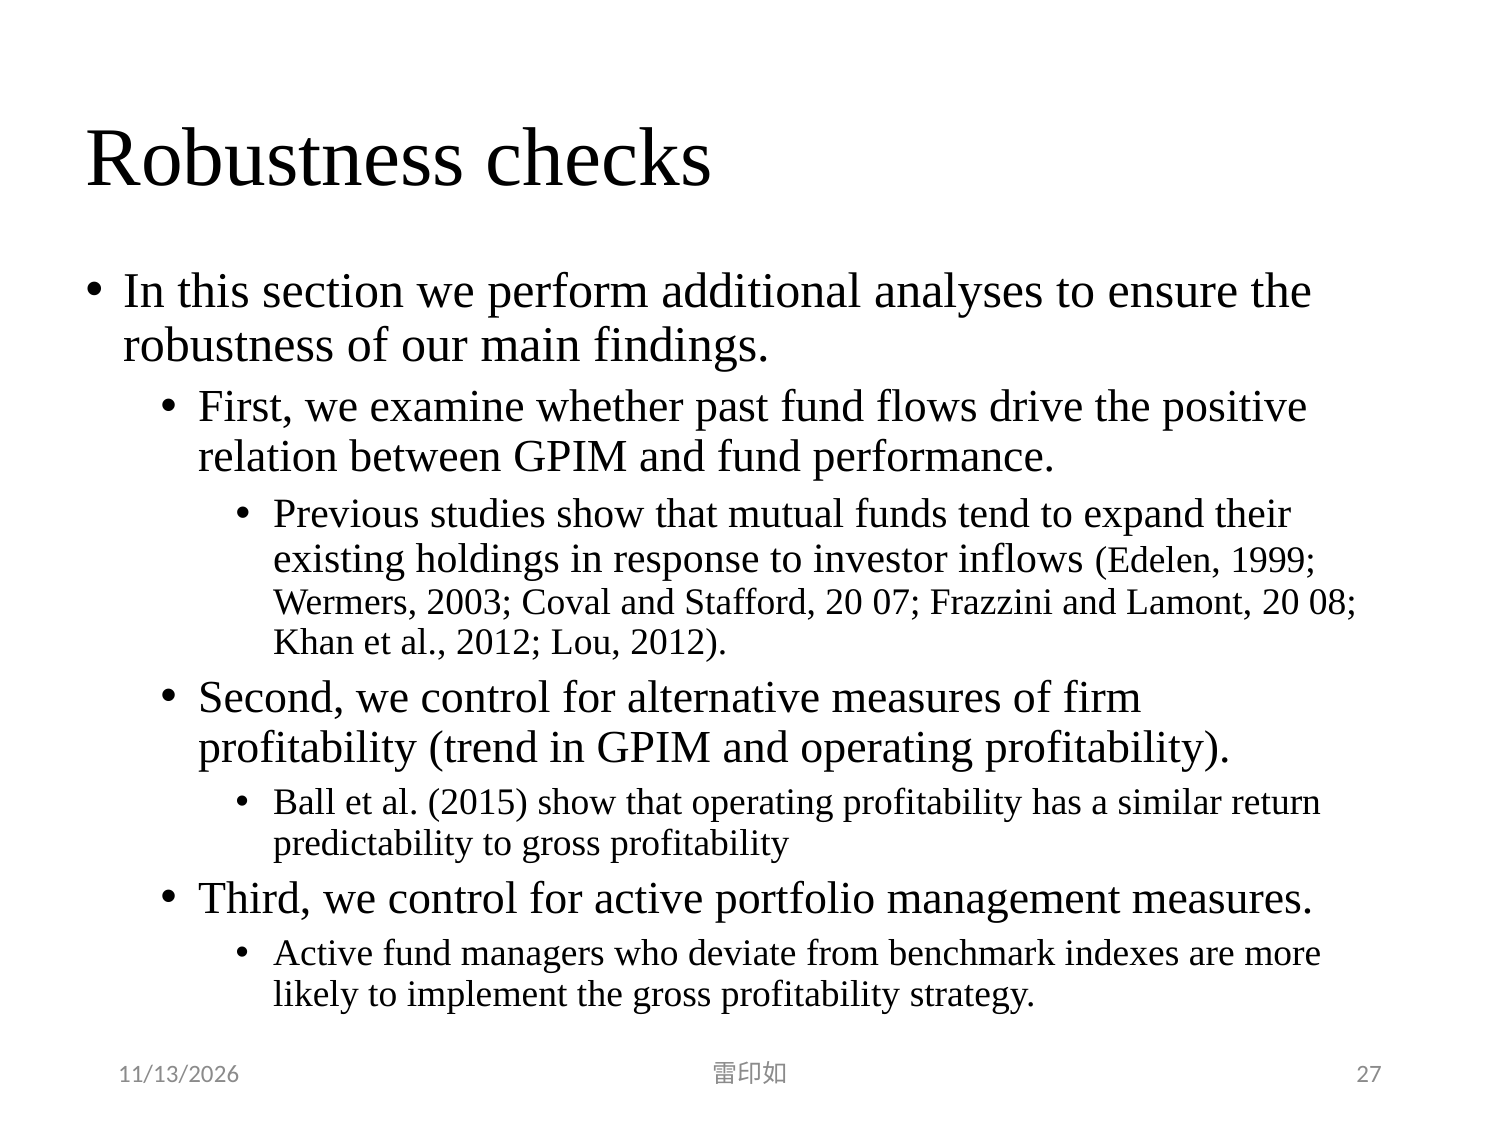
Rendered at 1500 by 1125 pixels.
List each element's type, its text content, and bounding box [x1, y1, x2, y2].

list In this section we perform additional analyses to ensure the robustness of our main findings. First, we examine whether past fund flows drive the positive relation between GPIM and fund performance. Previous studies show that mutual funds tend to expand their existing holdings in response to investor inflows (Edelen, 1999; Wermers, 2003; Coval and Stafford, 20 07; Frazzini and Lamont, 20 08; Khan et al., 2012; Lou, 2012). Second, we control for alternative measures of firm profitability (trend in GPIM and operating profitability). Ball et al. (2015) show that operating profitability has a similar return predictability to gross profitability Third, we control for active portfolio management measures. Active fund managers who deviate from benchmark indexes are more likely to implement the gross profitability strategy. [70, 256, 1380, 1043]
footer 雷印如 [496, 1043, 1004, 1103]
slide_number 27 [1059, 1042, 1397, 1103]
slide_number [103, 1043, 441, 1103]
title Robustness checks [70, 49, 1449, 267]
